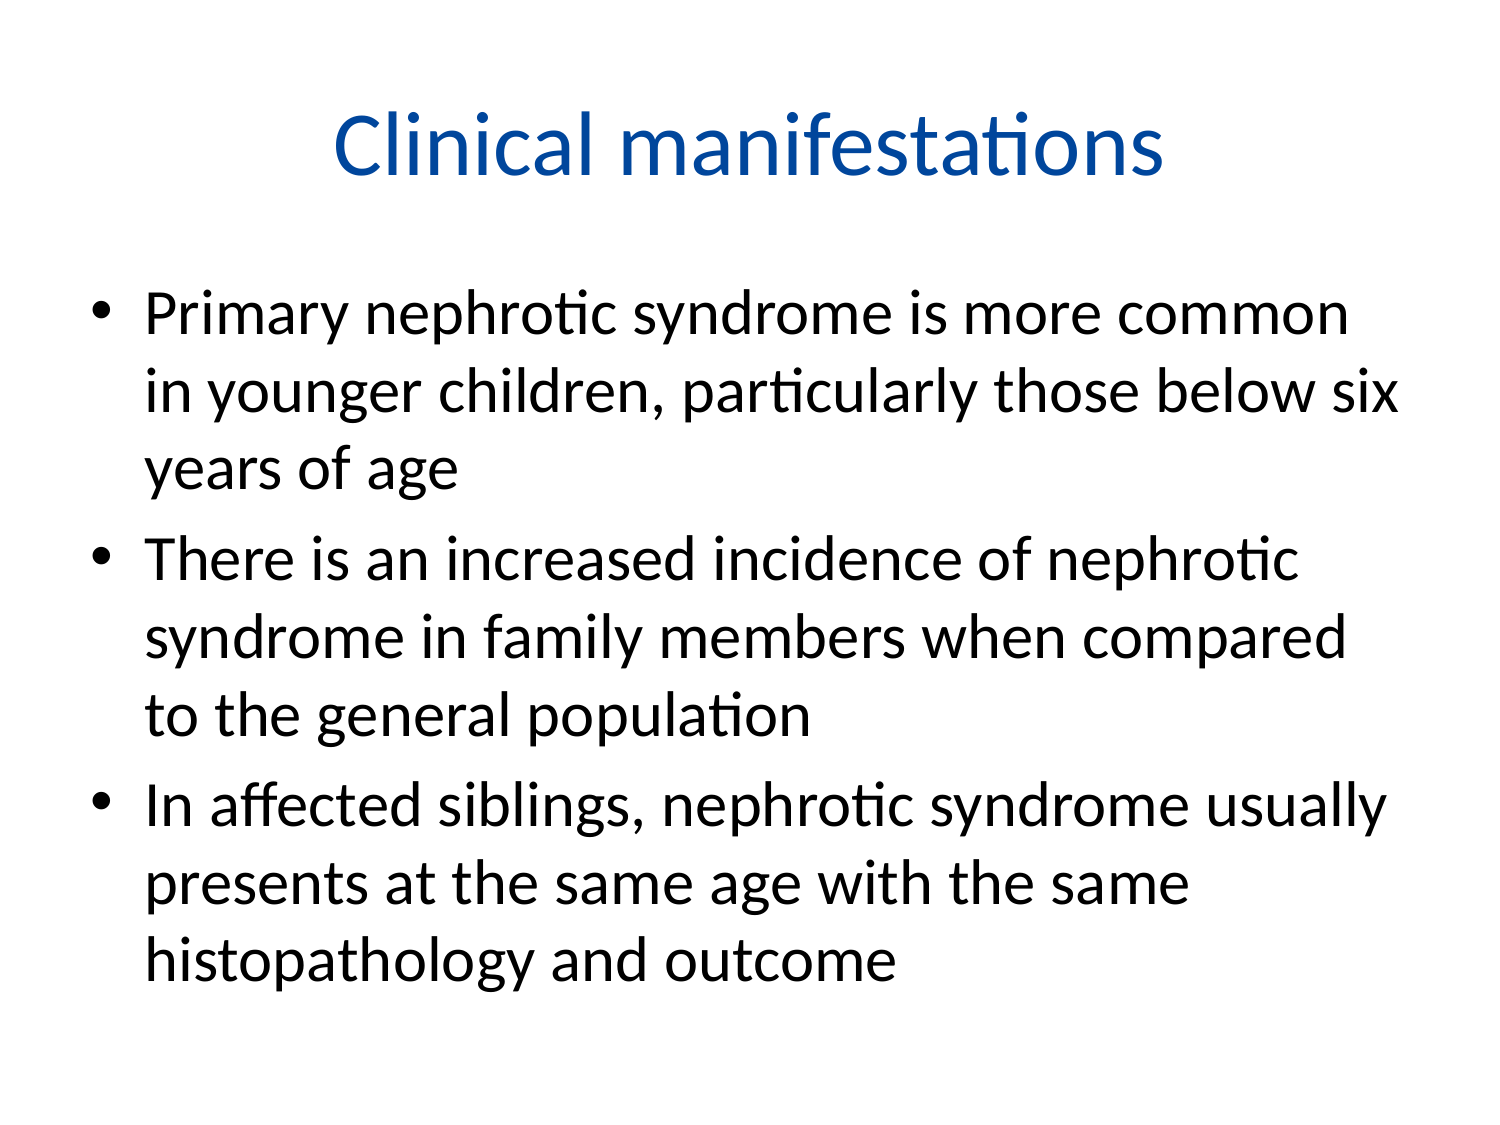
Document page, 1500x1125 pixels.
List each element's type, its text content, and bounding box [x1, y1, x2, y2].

list Primary nephrotic syndrome is more common in younger children, particularly those below six years of age There is an increased incidence of nephrotic syndrome in family members when compared to the general population In affected siblings, nephrotic syndrome usually presents at the same age with the same histopathology and outcome [75, 262, 1425, 1005]
title Clinical manifestations [75, 45, 1425, 233]
